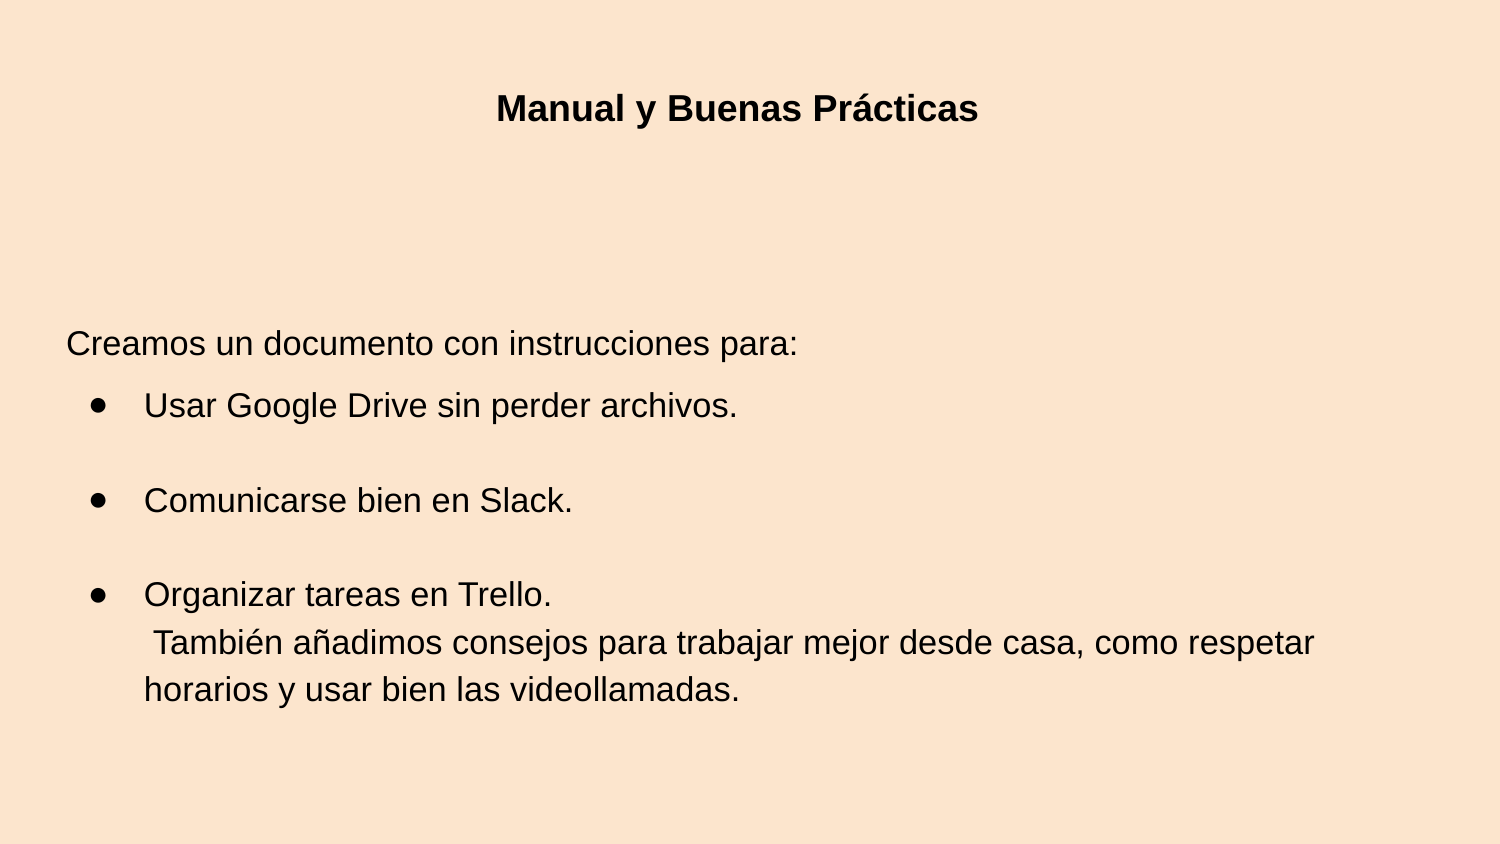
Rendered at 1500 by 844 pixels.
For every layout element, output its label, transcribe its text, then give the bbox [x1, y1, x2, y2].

subtitle Creamos un documento con instrucciones para: Usar Google Drive sin perder archivos. Comunicarse bien en Slack. Organizar tareas en Trello. También añadimos consejos para trabajar mejor desde casa, como respetar horarios y usar bien las videollamadas. [51, 299, 1449, 730]
title Manual y Buenas Prácticas [38, 36, 1437, 144]
